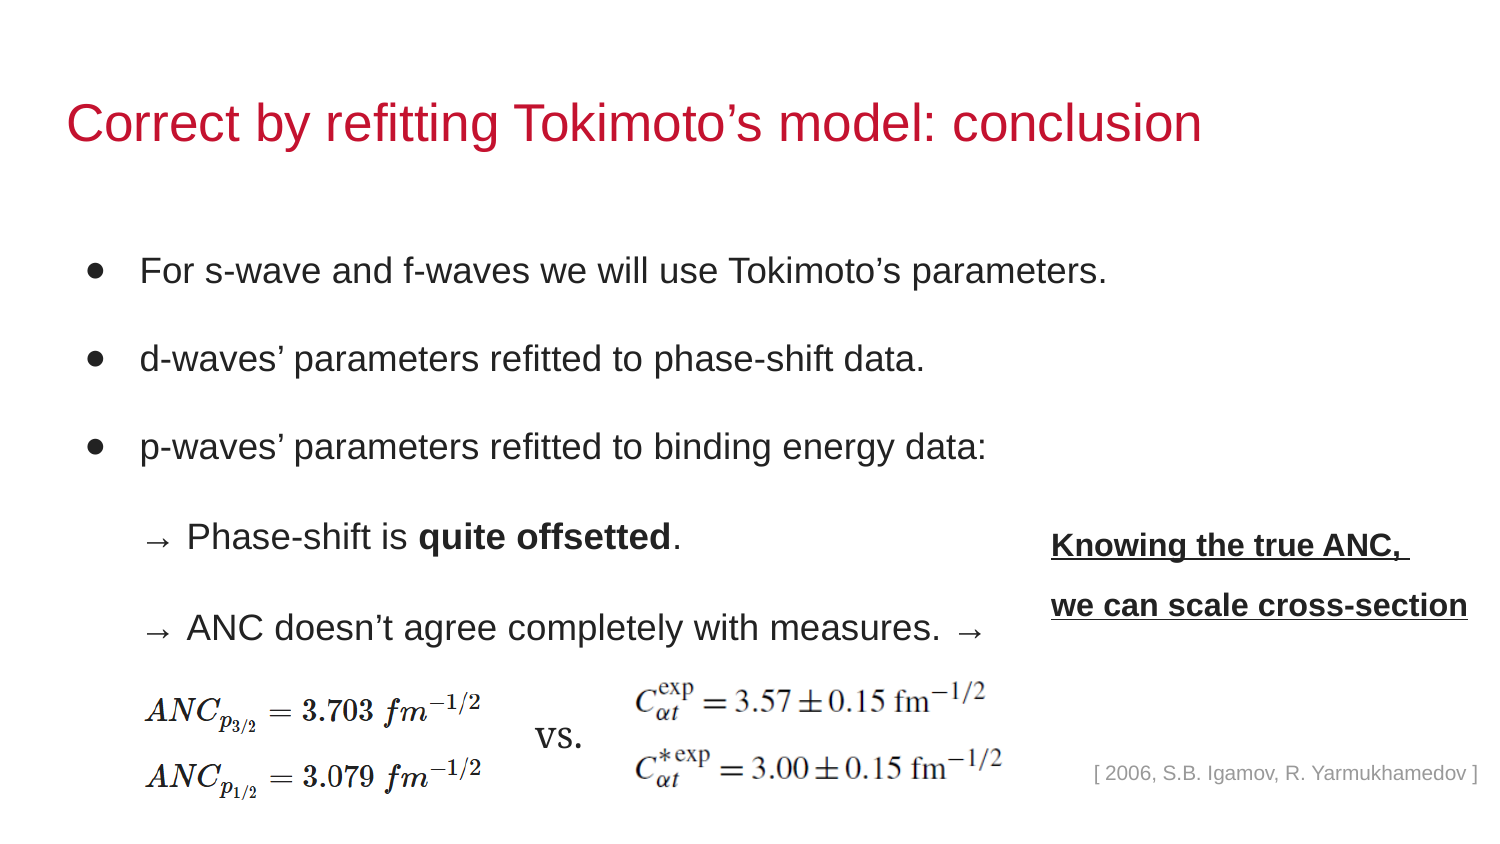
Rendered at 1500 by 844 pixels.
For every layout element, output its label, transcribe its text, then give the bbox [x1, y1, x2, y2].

picture [140, 682, 484, 735]
picture [142, 748, 482, 800]
picture [634, 748, 1005, 789]
title Correct by refitting Tokimoto’s model: conclusion [51, 72, 1449, 167]
picture [634, 680, 990, 722]
text_box [ 2006, S.B. Igamov, R. Yarmukhamedov ] [1078, 746, 1500, 797]
list Knowing the true ANC, we can scale cross-section [1036, 509, 1485, 659]
list For s-wave and f-waves we will use Tokimoto’s parameters. d-waves’ parameters refitted to phase-shift data. p-waves’ parameters refitted to binding energy data: → Phase-shift is quite offsetted. → ANC doesn’t agree completely with measures. → [51, 187, 1150, 666]
text_box vs. [519, 696, 600, 771]
